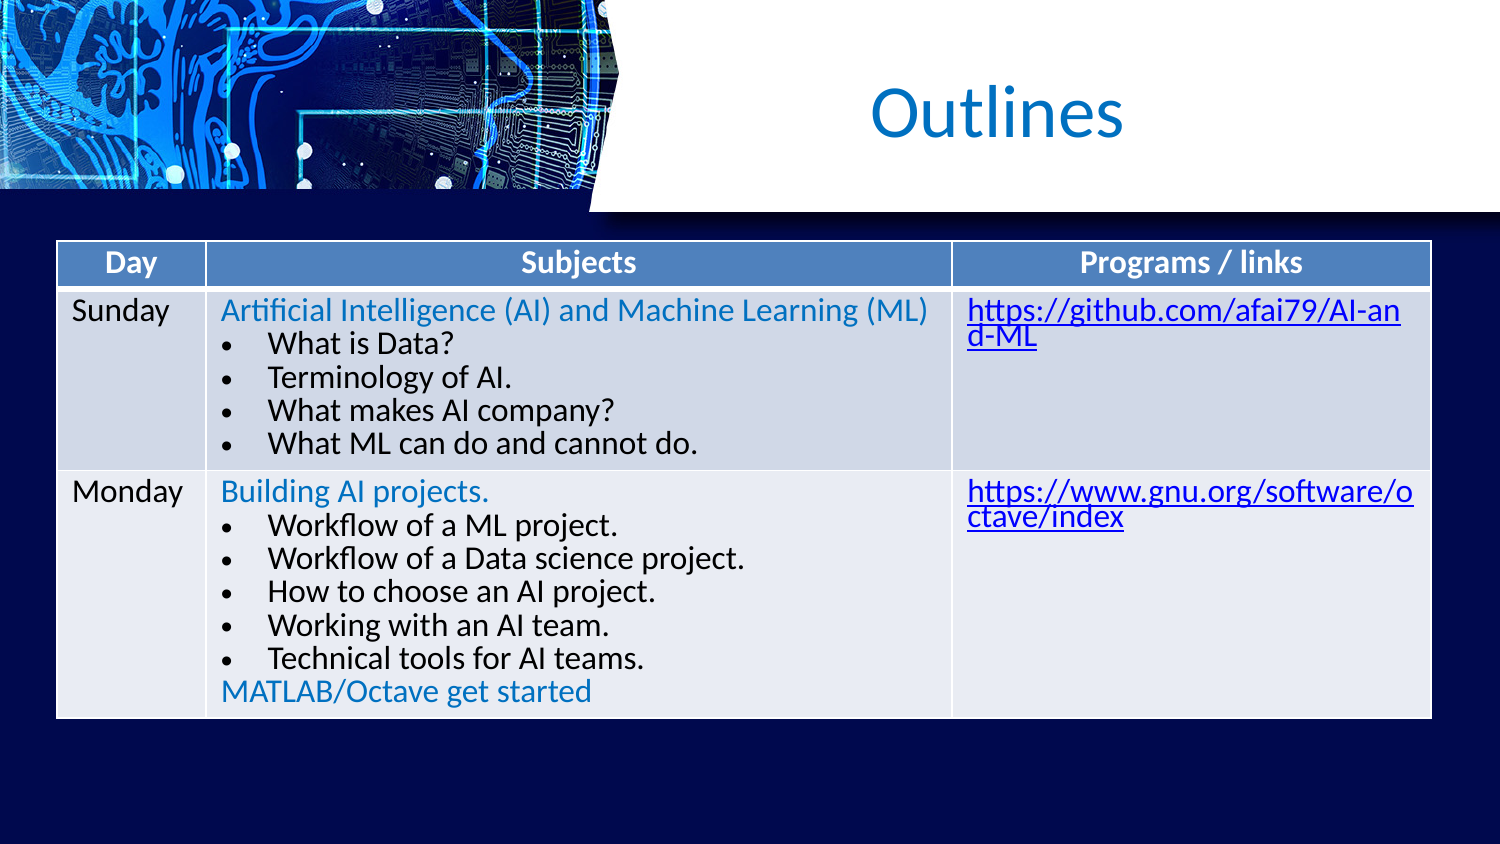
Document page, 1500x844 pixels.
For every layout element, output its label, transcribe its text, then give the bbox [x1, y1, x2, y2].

table_header Subjects [207, 242, 951, 286]
table_header Day [58, 242, 205, 286]
table_cell https://github.com/afai79/AI-and-ML [953, 292, 1430, 470]
table_cell https://www.gnu.org/software/octave/index [953, 471, 1430, 717]
table_cell Building AI projects. Workflow of a ML project. Workflow of a Data science project. How to choose an AI project. Working with an AI team. Technical tools for AI teams. MATLAB/Octave get started [207, 471, 951, 717]
table_cell Artificial Intelligence (AI) and Machine Learning (ML) What is Data? Terminology of AI. What makes AI company? What ML can do and cannot do. [207, 292, 951, 470]
table_cell Monday [58, 471, 205, 717]
table_cell Sunday [58, 292, 205, 470]
picture [0, 0, 1500, 844]
title Outlines [536, 44, 1459, 170]
table_header Programs / links [953, 242, 1430, 286]
